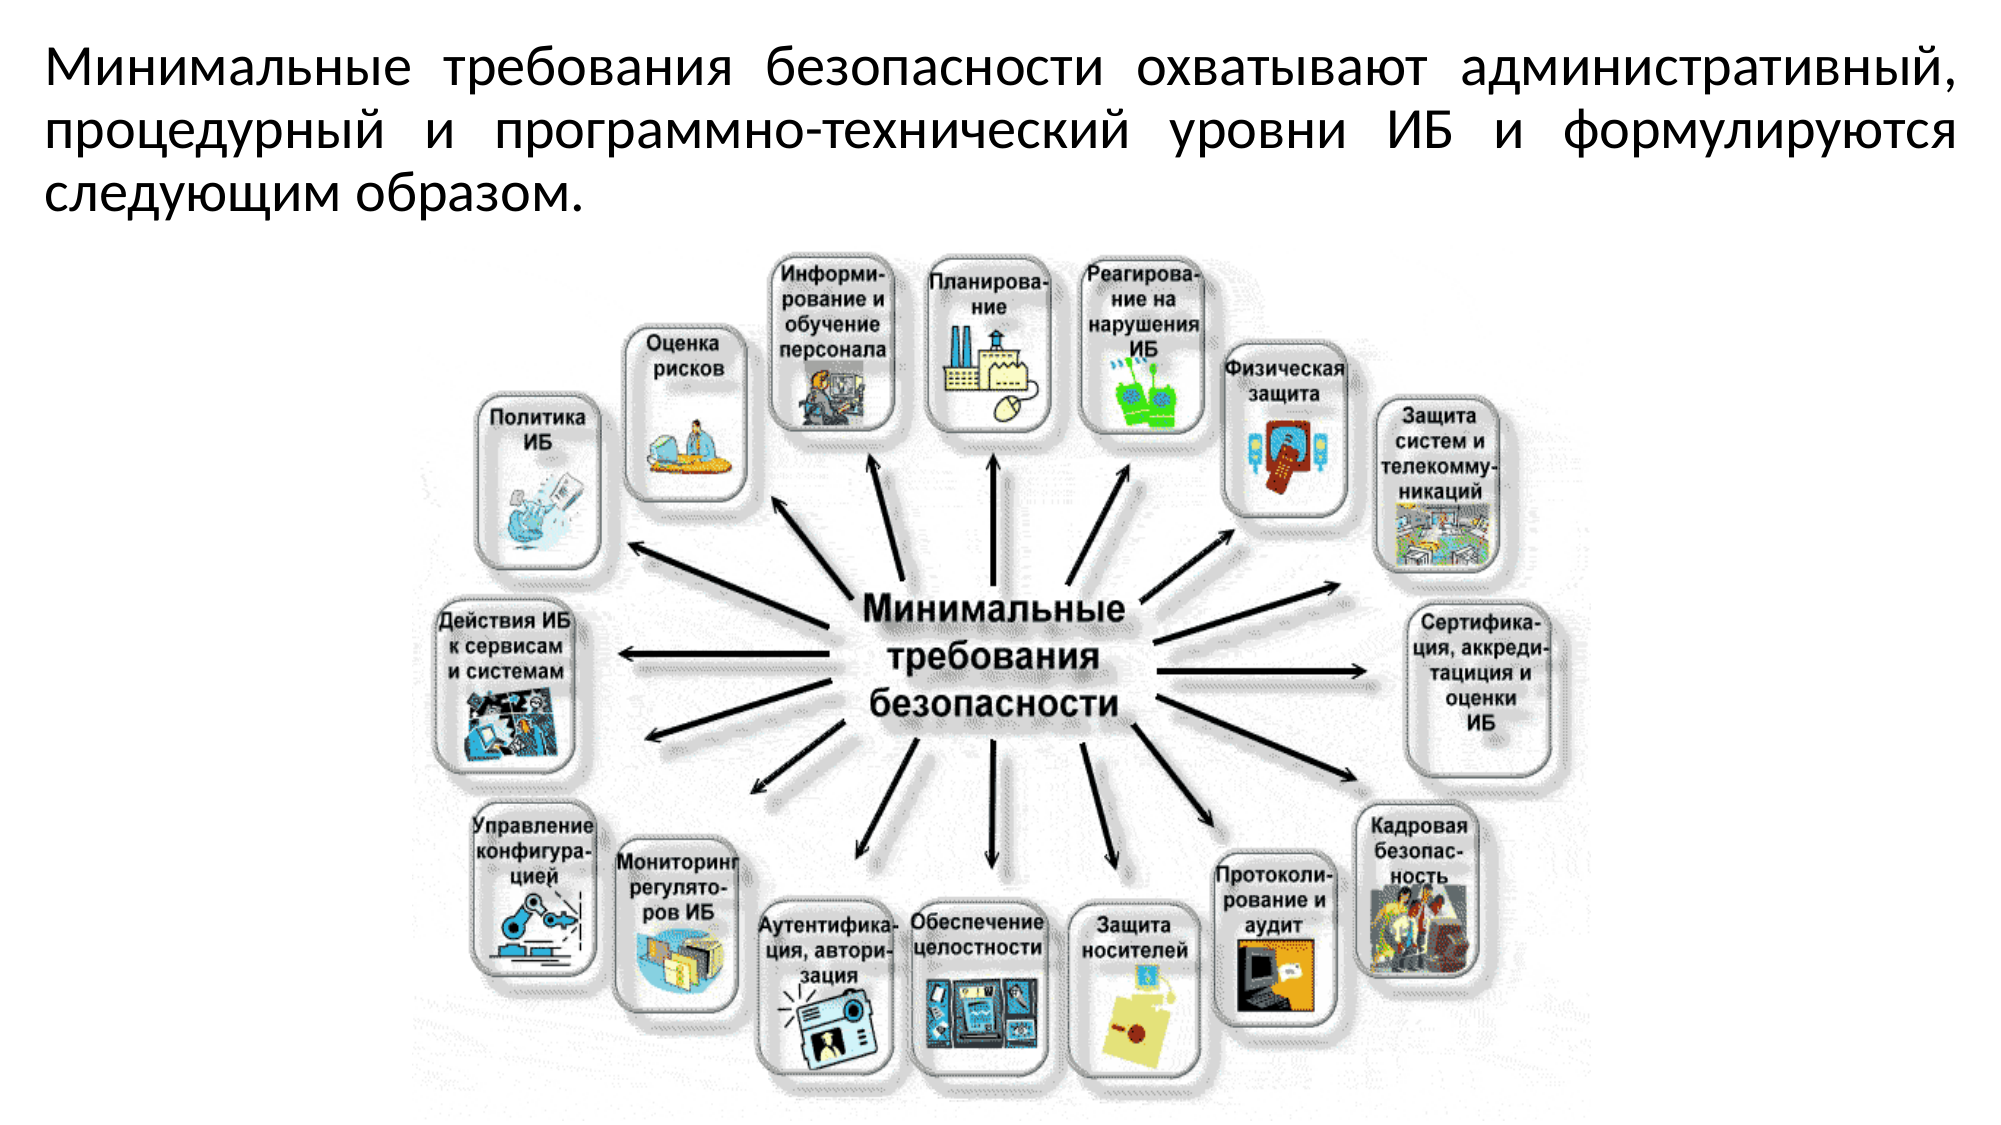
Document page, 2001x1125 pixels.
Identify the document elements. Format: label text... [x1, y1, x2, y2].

picture [412, 230, 1591, 1121]
list Минимальные требования безопасности охватывают административный, процедурный и программно-технический уровни ИБ и формулируются следующим образом. [29, 27, 1974, 244]
